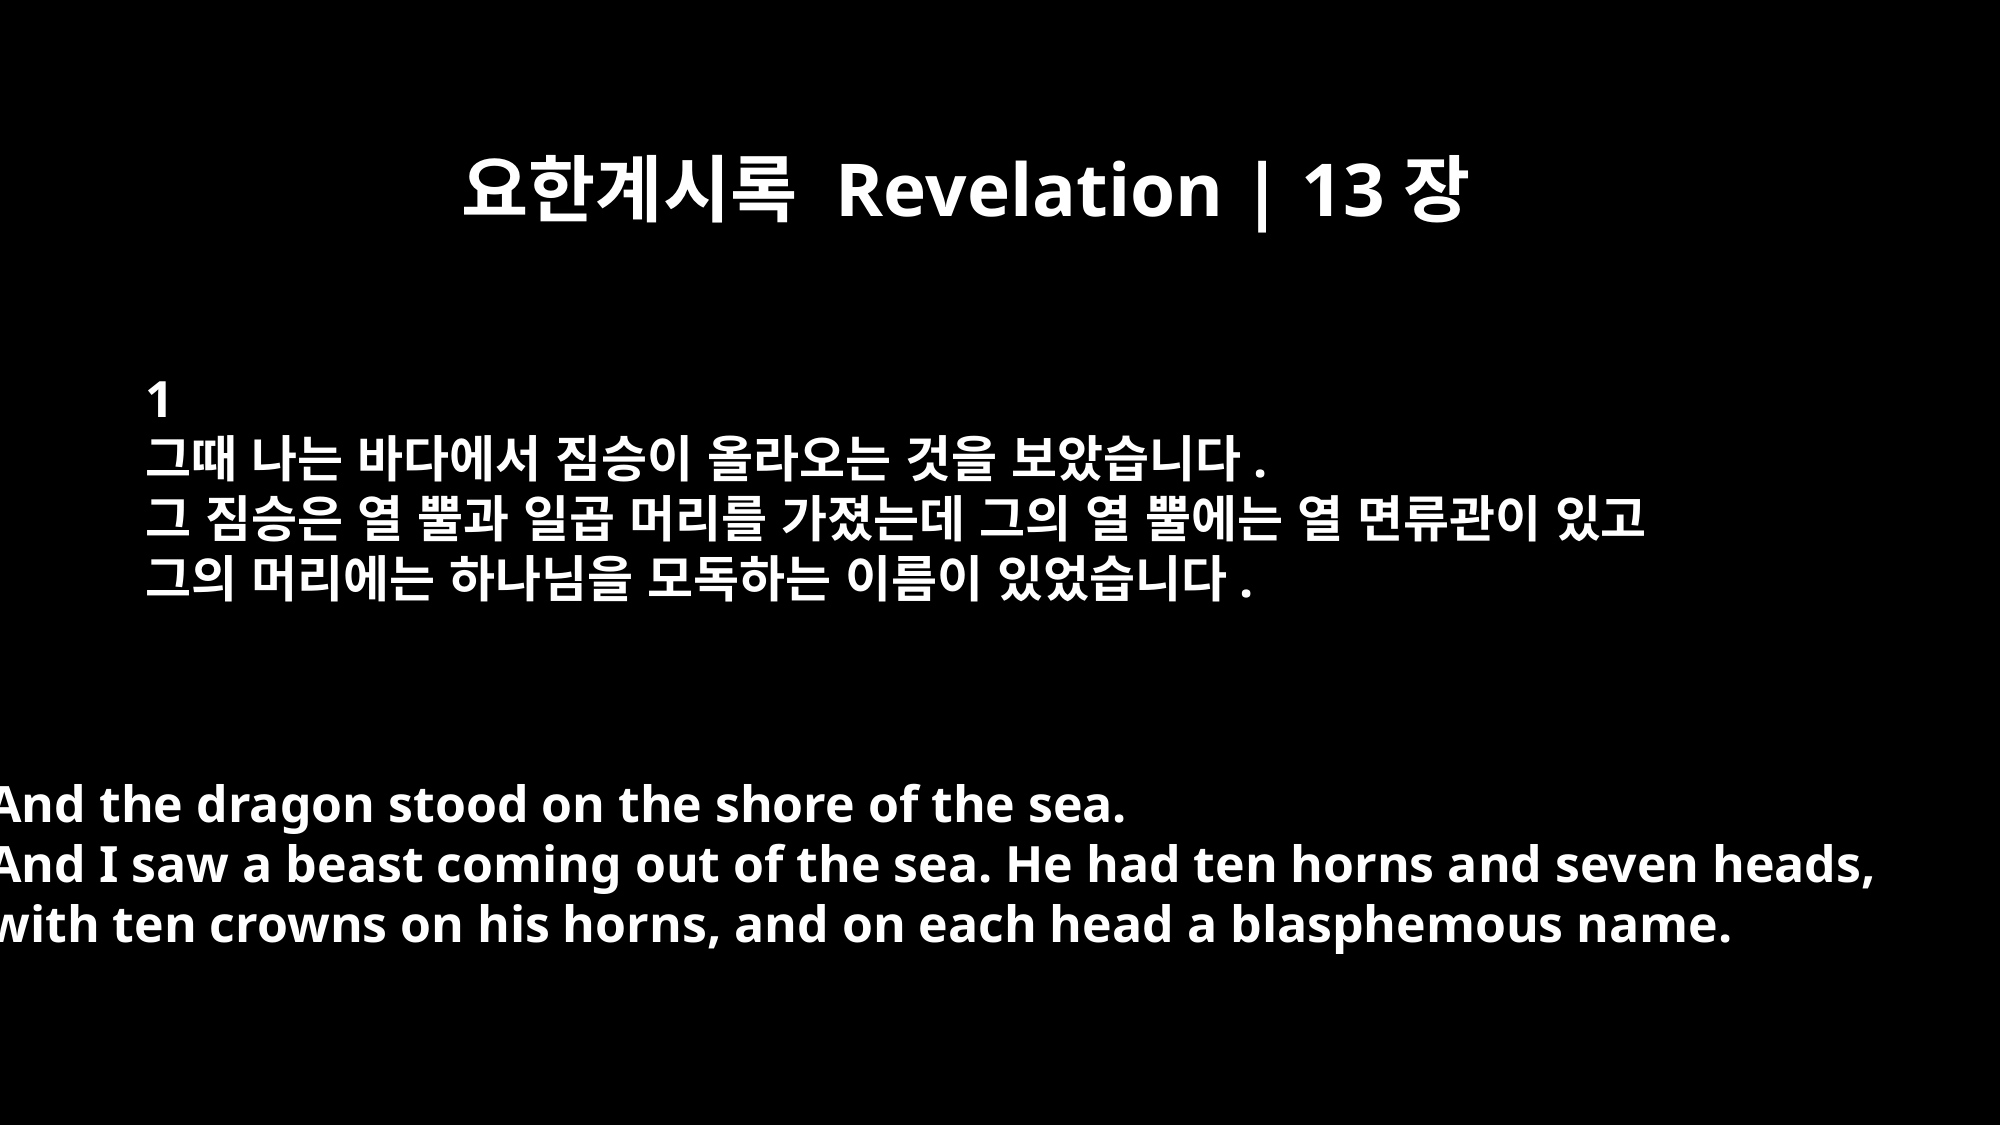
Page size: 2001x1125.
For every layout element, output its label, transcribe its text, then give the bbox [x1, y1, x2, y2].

text_box 요한계시록 Revelation | 13장 [446, 136, 1486, 239]
text_box And the dragon stood on the shore of the sea. And I saw a beast coming out of the sea. He had ten horns and seven heads, with ten crowns on his horns, and on each head a blasphemous name. [0, 764, 1892, 960]
text_box ﻿1 그때 나는 바다에서 짐승이 올라오는 것을 보았습니다. 그 짐승은 열 뿔과 일곱 머리를 가졌는데 그의 열 뿔에는 열 면류관이 있고 그의 머리에는 하나님을 모독하는 이름이 있었습니다. [130, 359, 1663, 615]
